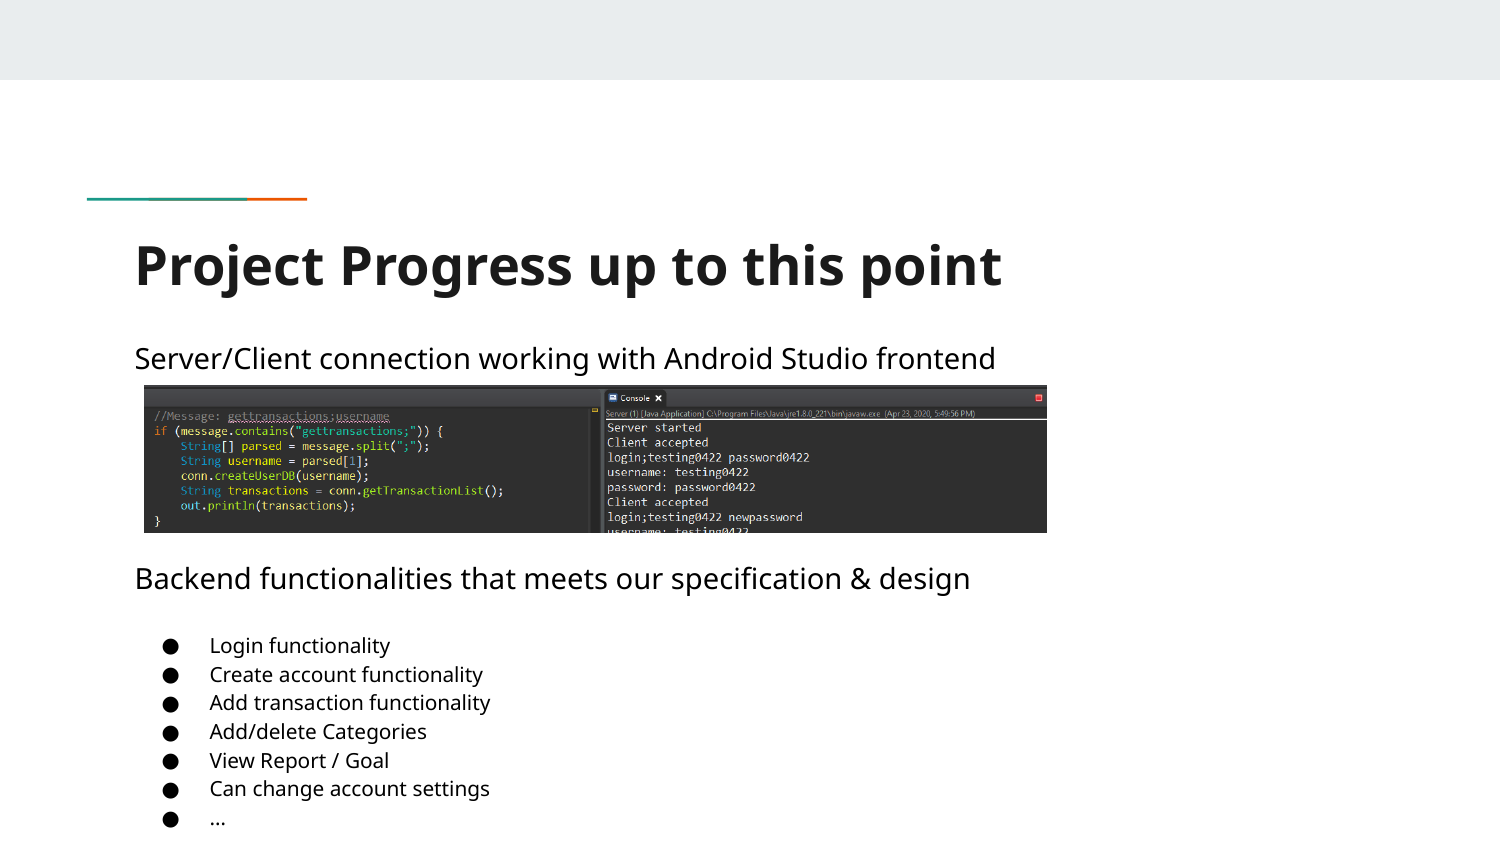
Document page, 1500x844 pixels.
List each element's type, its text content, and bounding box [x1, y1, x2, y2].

title Project Progress up to this point [119, 216, 1381, 305]
list Server/Client connection working with Android Studio frontend Backend functionalities that meets our specification & design Login functionality Create account functionality Add transaction functionality Add/delete Categories View Report / Goal Can change account settings … [119, 319, 1381, 738]
picture [143, 385, 1047, 533]
